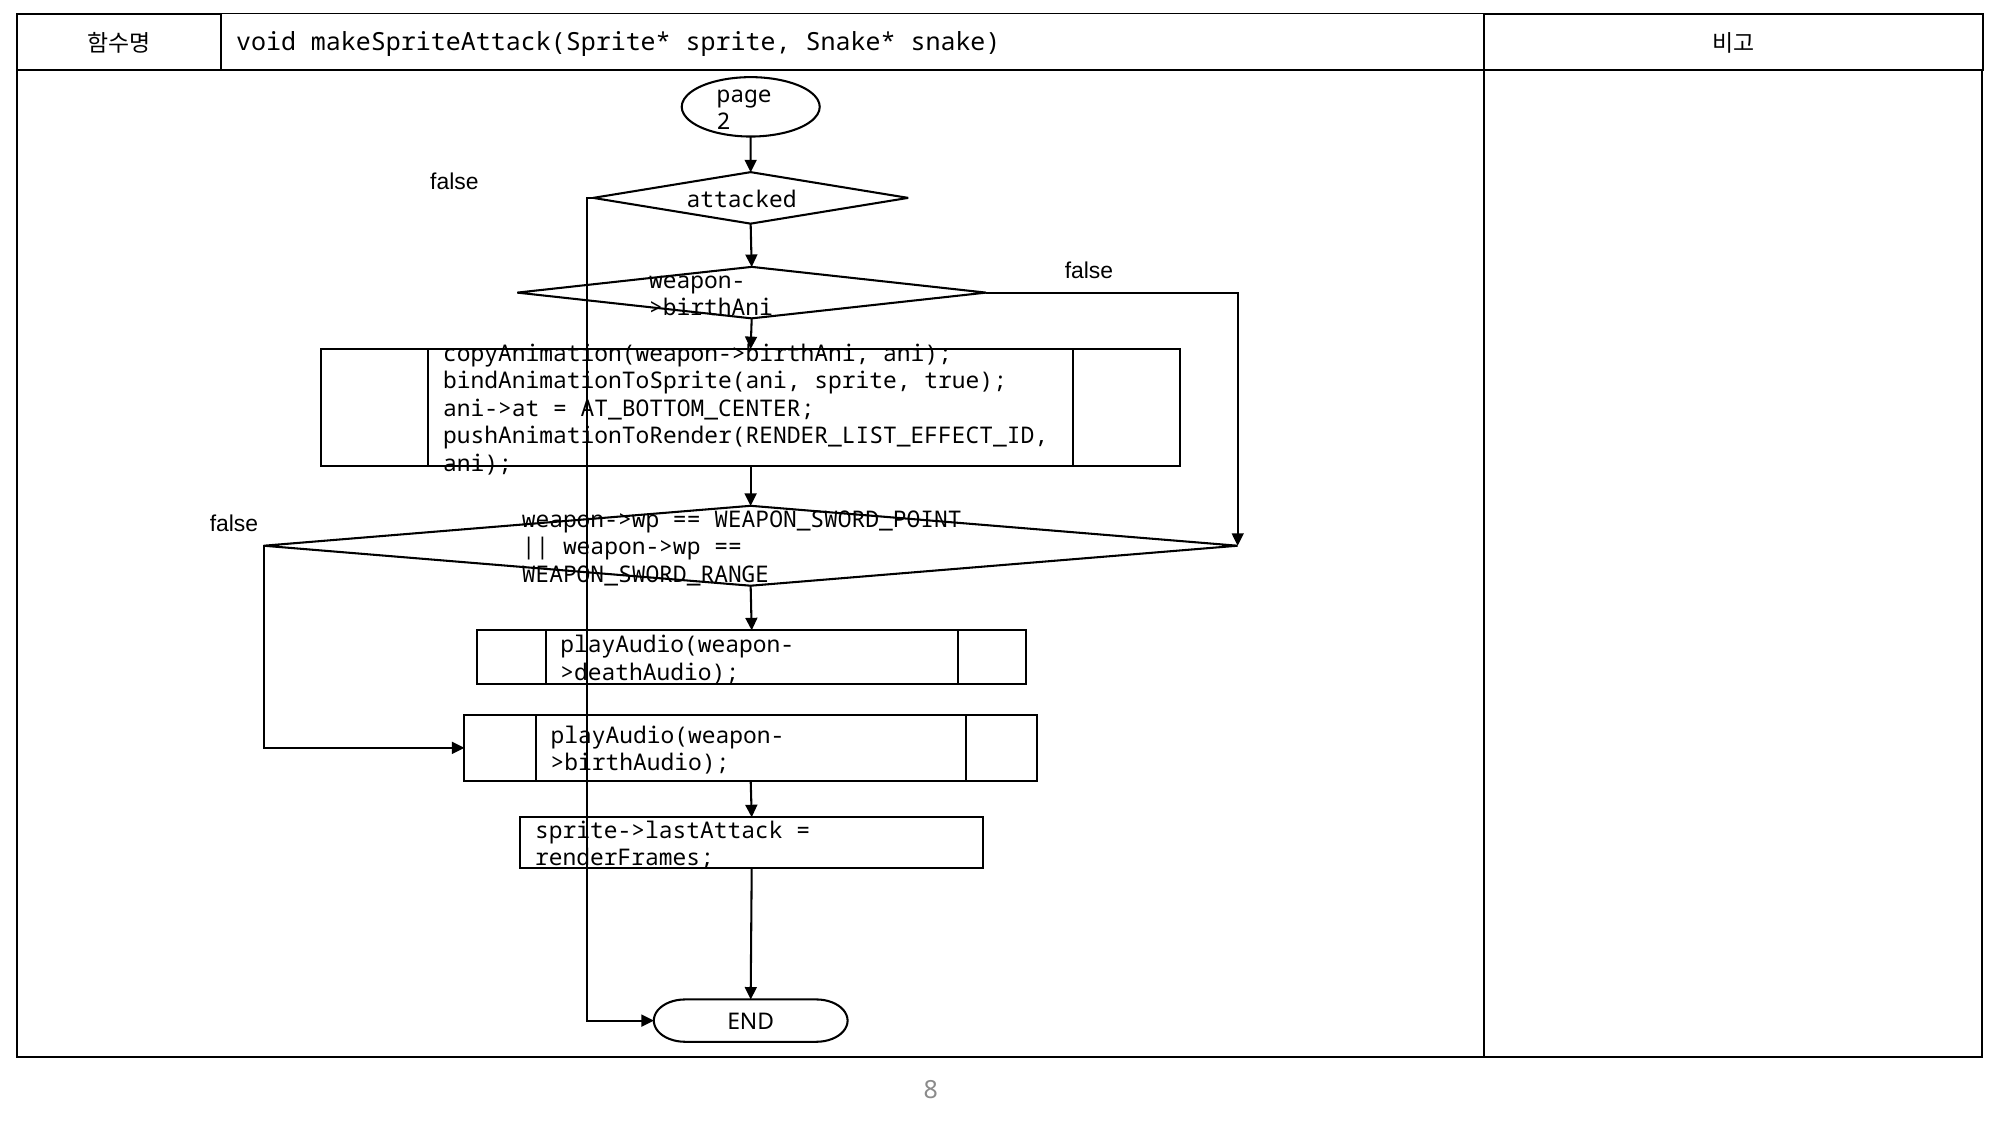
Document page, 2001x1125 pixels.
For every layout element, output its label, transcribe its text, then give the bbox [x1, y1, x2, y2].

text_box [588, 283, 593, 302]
text_box [16, 69, 1483, 1058]
text_box sprite->lastAttack = renderFrames; [519, 816, 586, 869]
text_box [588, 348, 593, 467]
text_box false [1050, 248, 1157, 291]
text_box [986, 292, 1238, 546]
text_box weapon->birthAni [517, 284, 586, 302]
text_box weapon->wp == WEAPON_SWORD_POINT || weapon->wp == WEAPON_SWORD_RANGE [263, 518, 586, 574]
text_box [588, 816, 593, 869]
text_box false [195, 501, 302, 544]
text_box copyAnimation(weapon->birthAni, ani); bindAnimationToSprite(ani, sprite, true); ani->at = AT_BOTTOM_CENTER; pushAnimationToRender(RENDER_LIST_EFFECT_ID, ani); [654, 348, 986, 467]
text_box END [652, 998, 849, 1043]
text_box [593, 197, 654, 1021]
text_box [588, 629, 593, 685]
text_box false [415, 159, 522, 202]
text_box page2 [680, 76, 821, 138]
text_box attacked [592, 171, 909, 225]
text_box playAudio(weapon->deathAudio); [654, 629, 1027, 685]
slide_number 8 [705, 1069, 1156, 1112]
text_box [263, 545, 465, 748]
text_box weapon->wp == WEAPON_SWORD_POINT || weapon->wp == WEAPON_SWORD_RANGE [654, 504, 1238, 587]
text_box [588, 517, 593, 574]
text_box 함수명 [16, 13, 222, 69]
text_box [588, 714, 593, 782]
text_box [1483, 69, 1983, 1058]
text_box playAudio(weapon->birthAudio); [463, 714, 586, 782]
text_box copyAnimation(weapon->birthAni, ani); bindAnimationToSprite(ani, sprite, true); ani->at = AT_BOTTOM_CENTER; pushAnimationToRender(RENDER_LIST_EFFECT_ID, ani); [320, 348, 586, 467]
text_box sprite->lastAttack = renderFrames; [654, 816, 984, 869]
text_box playAudio(weapon->deathAudio); [476, 629, 586, 685]
text_box playAudio(weapon->birthAudio); [654, 714, 1038, 782]
title void makeSpriteAttack(Sprite* sprite, Snake* snake) [222, 13, 1483, 69]
text_box 비고 [1483, 13, 1984, 71]
text_box weapon->birthAni [654, 265, 987, 320]
